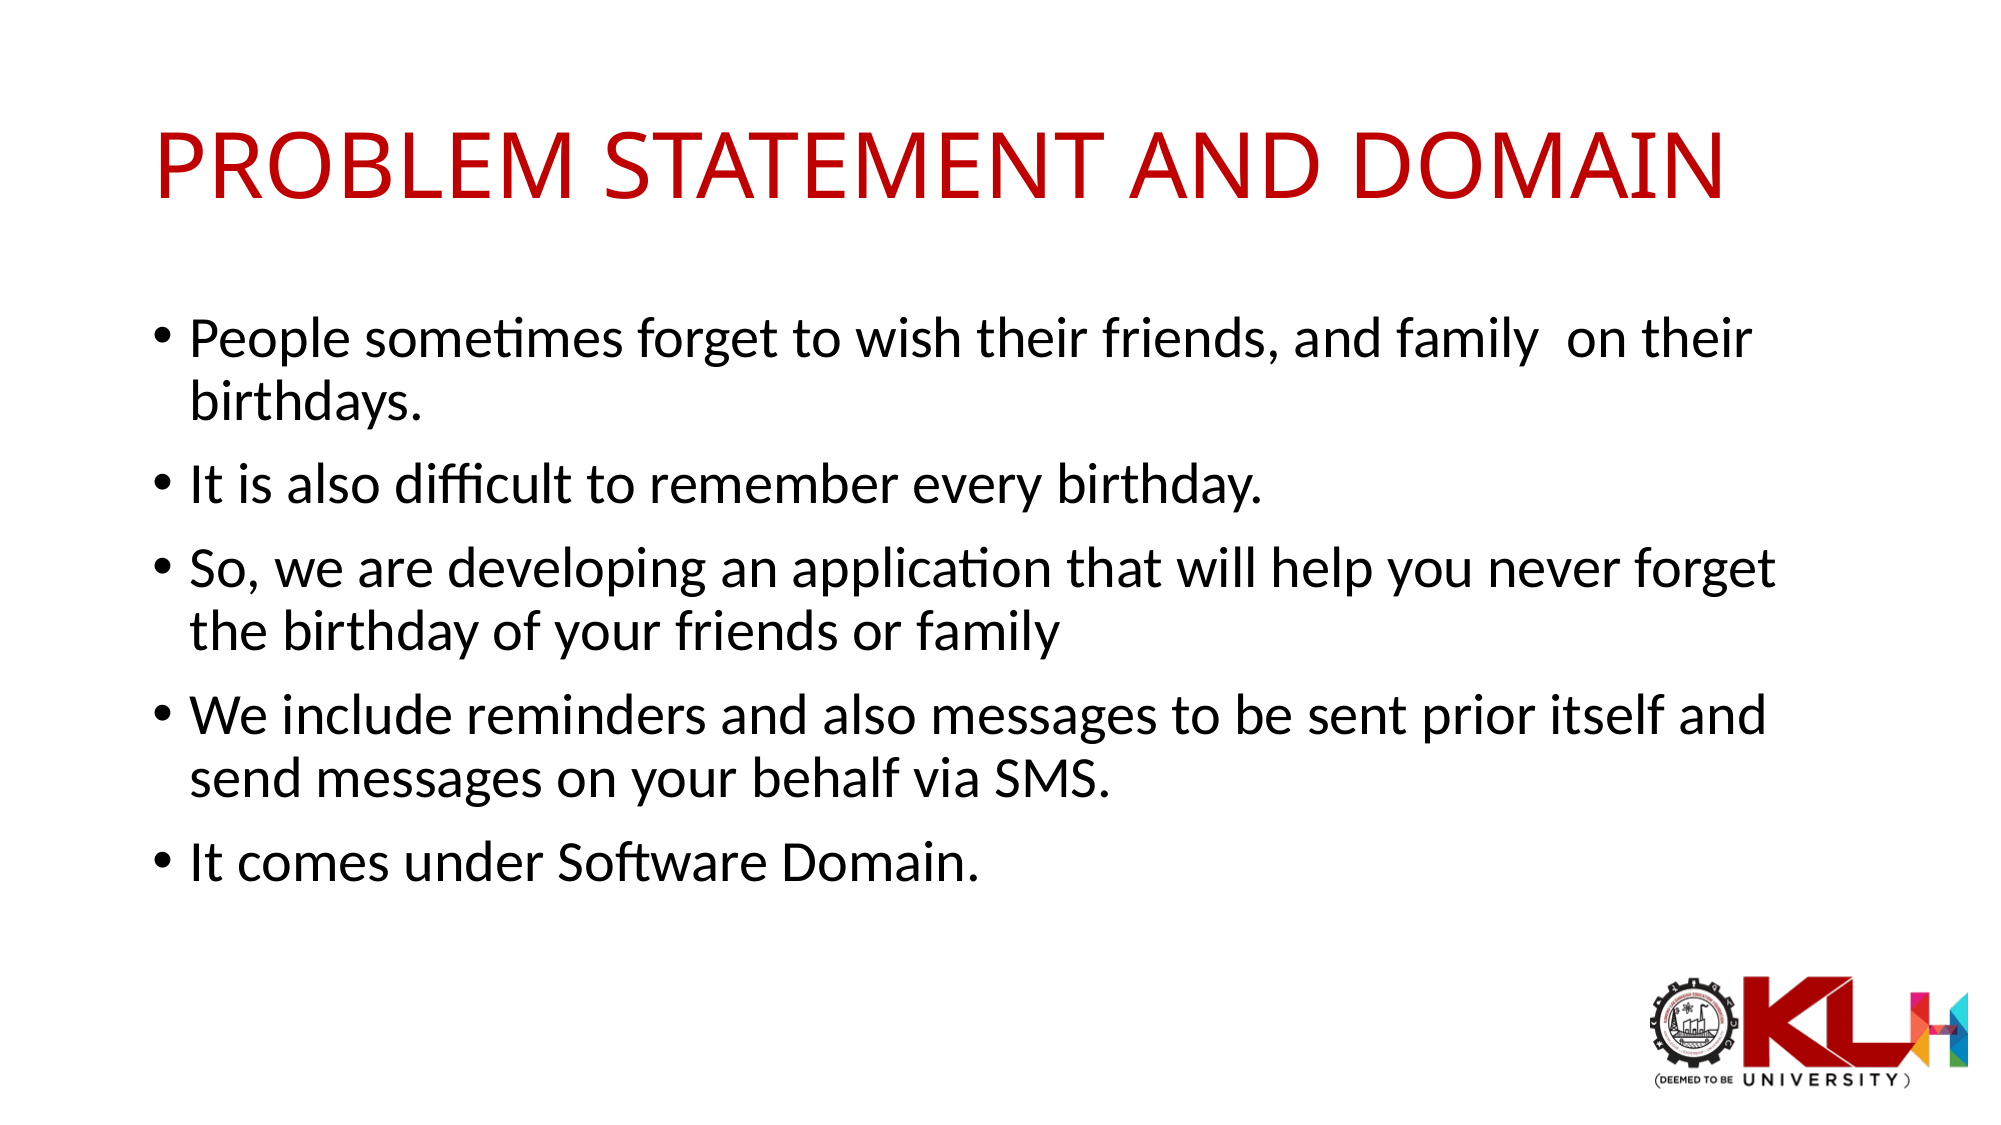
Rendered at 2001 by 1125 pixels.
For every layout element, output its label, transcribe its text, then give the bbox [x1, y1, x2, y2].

list People sometimes forget to wish their friends, and family on their birthdays. It is also difficult to remember every birthday. So, we are developing an application that will help you never forget the birthday of your friends or family We include reminders and also messages to be sent prior itself and send messages on your behalf via SMS. It comes under Software Domain. [137, 299, 1863, 1014]
picture [1643, 873, 1979, 1125]
title PROBLEM STATEMENT AND DOMAIN [137, 59, 1863, 278]
